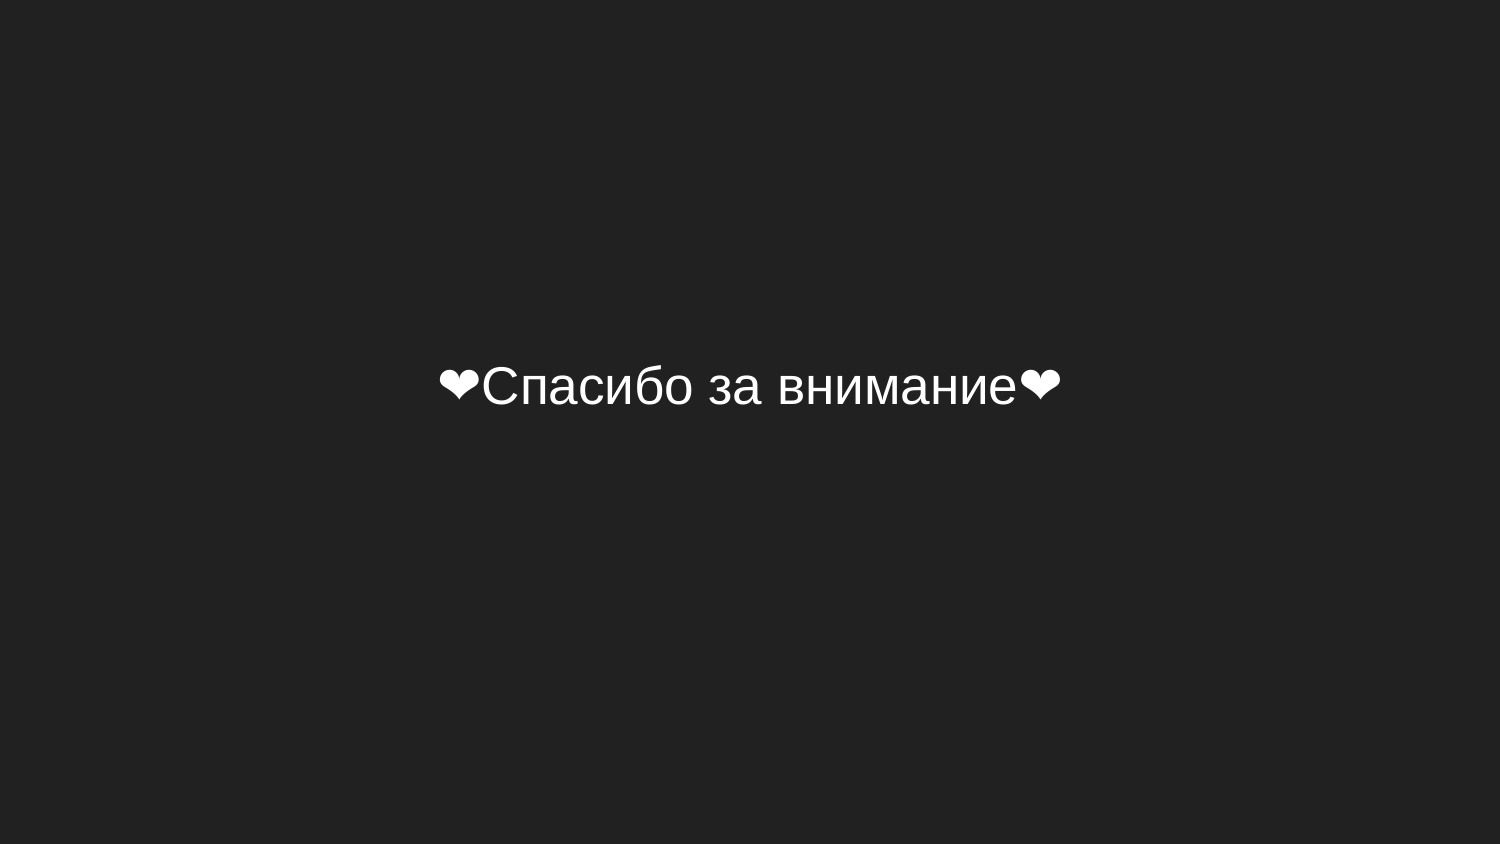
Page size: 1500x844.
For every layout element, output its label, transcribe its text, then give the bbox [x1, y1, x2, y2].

title ❤️Спасибо за внимание❤️ [51, 336, 1449, 431]
